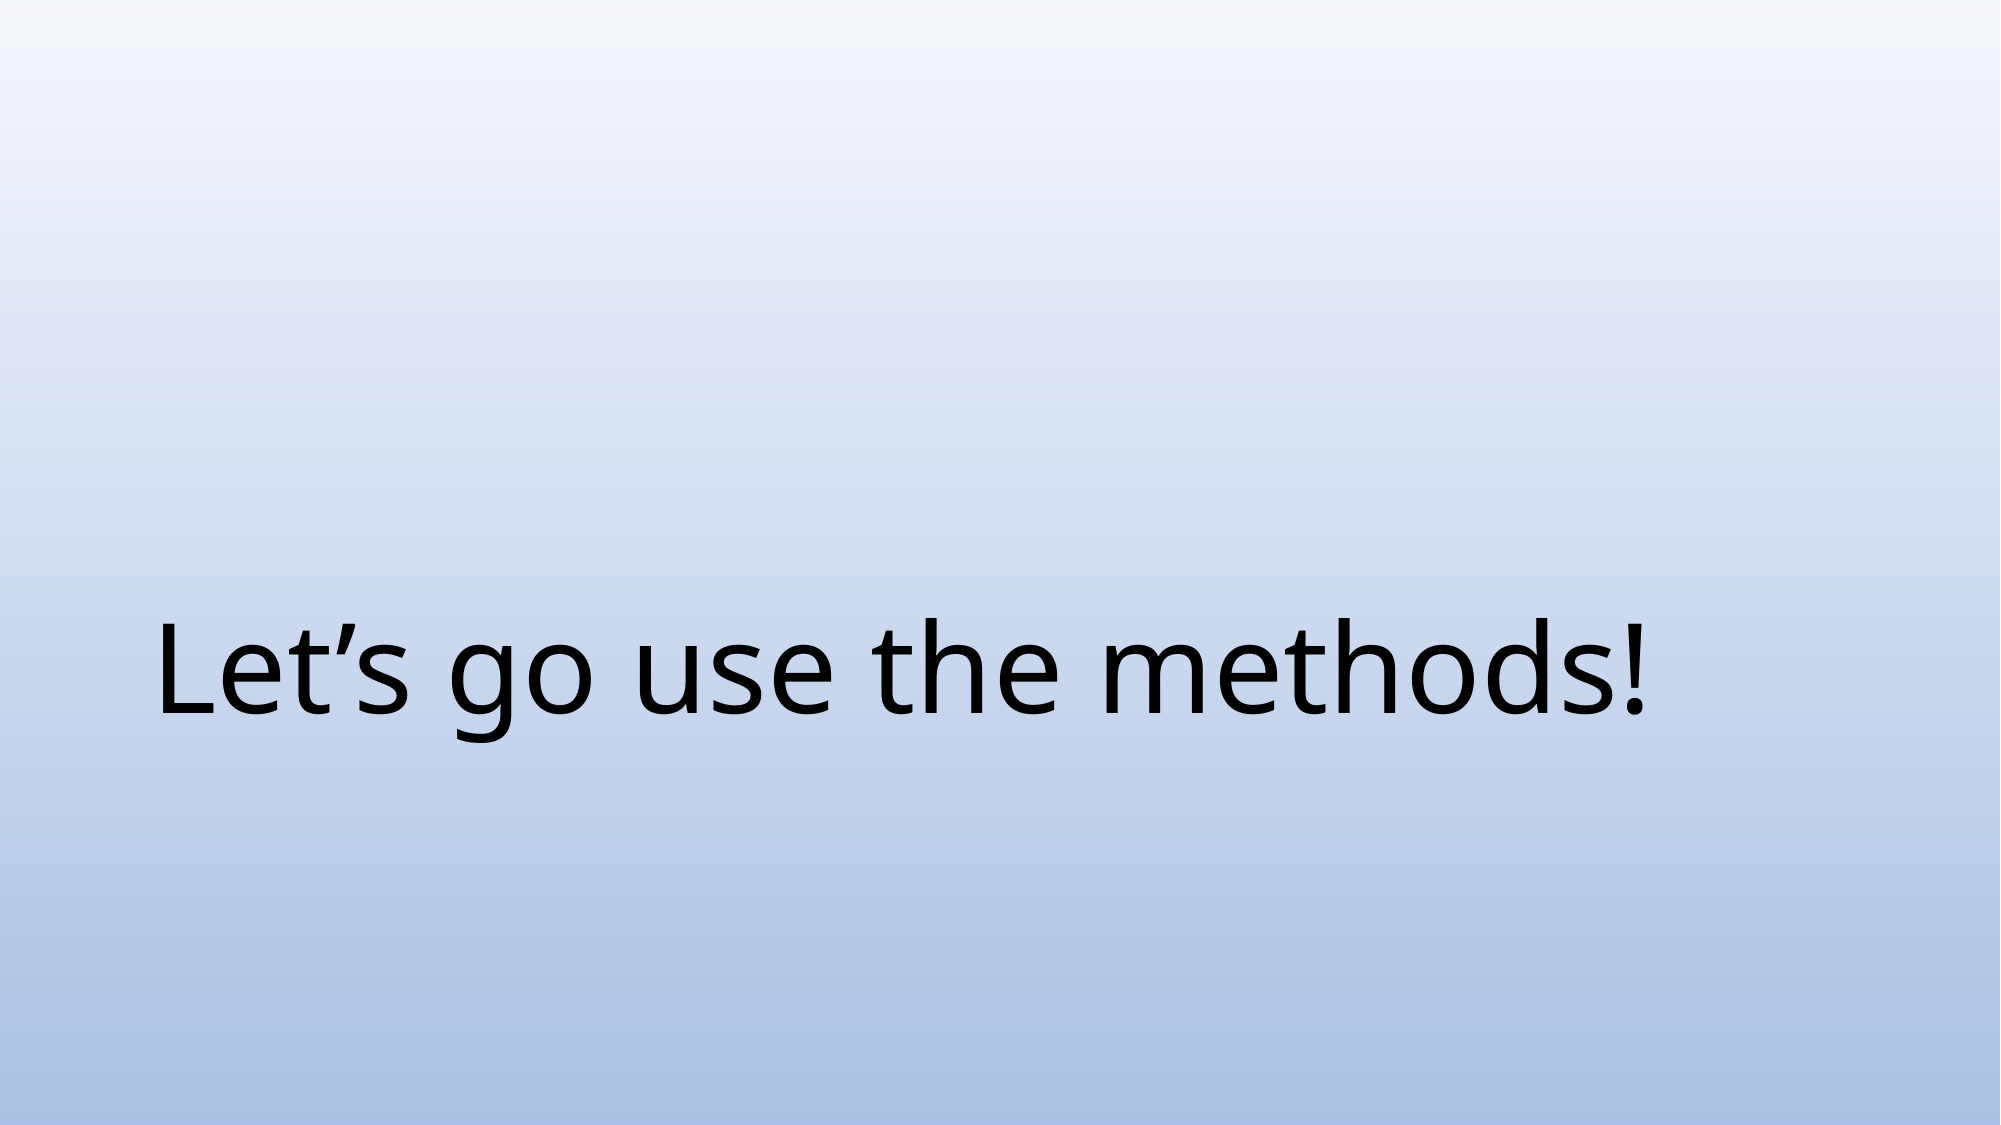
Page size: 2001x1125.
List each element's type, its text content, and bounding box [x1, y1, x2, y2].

title Let’s go use the methods! [136, 280, 1862, 749]
